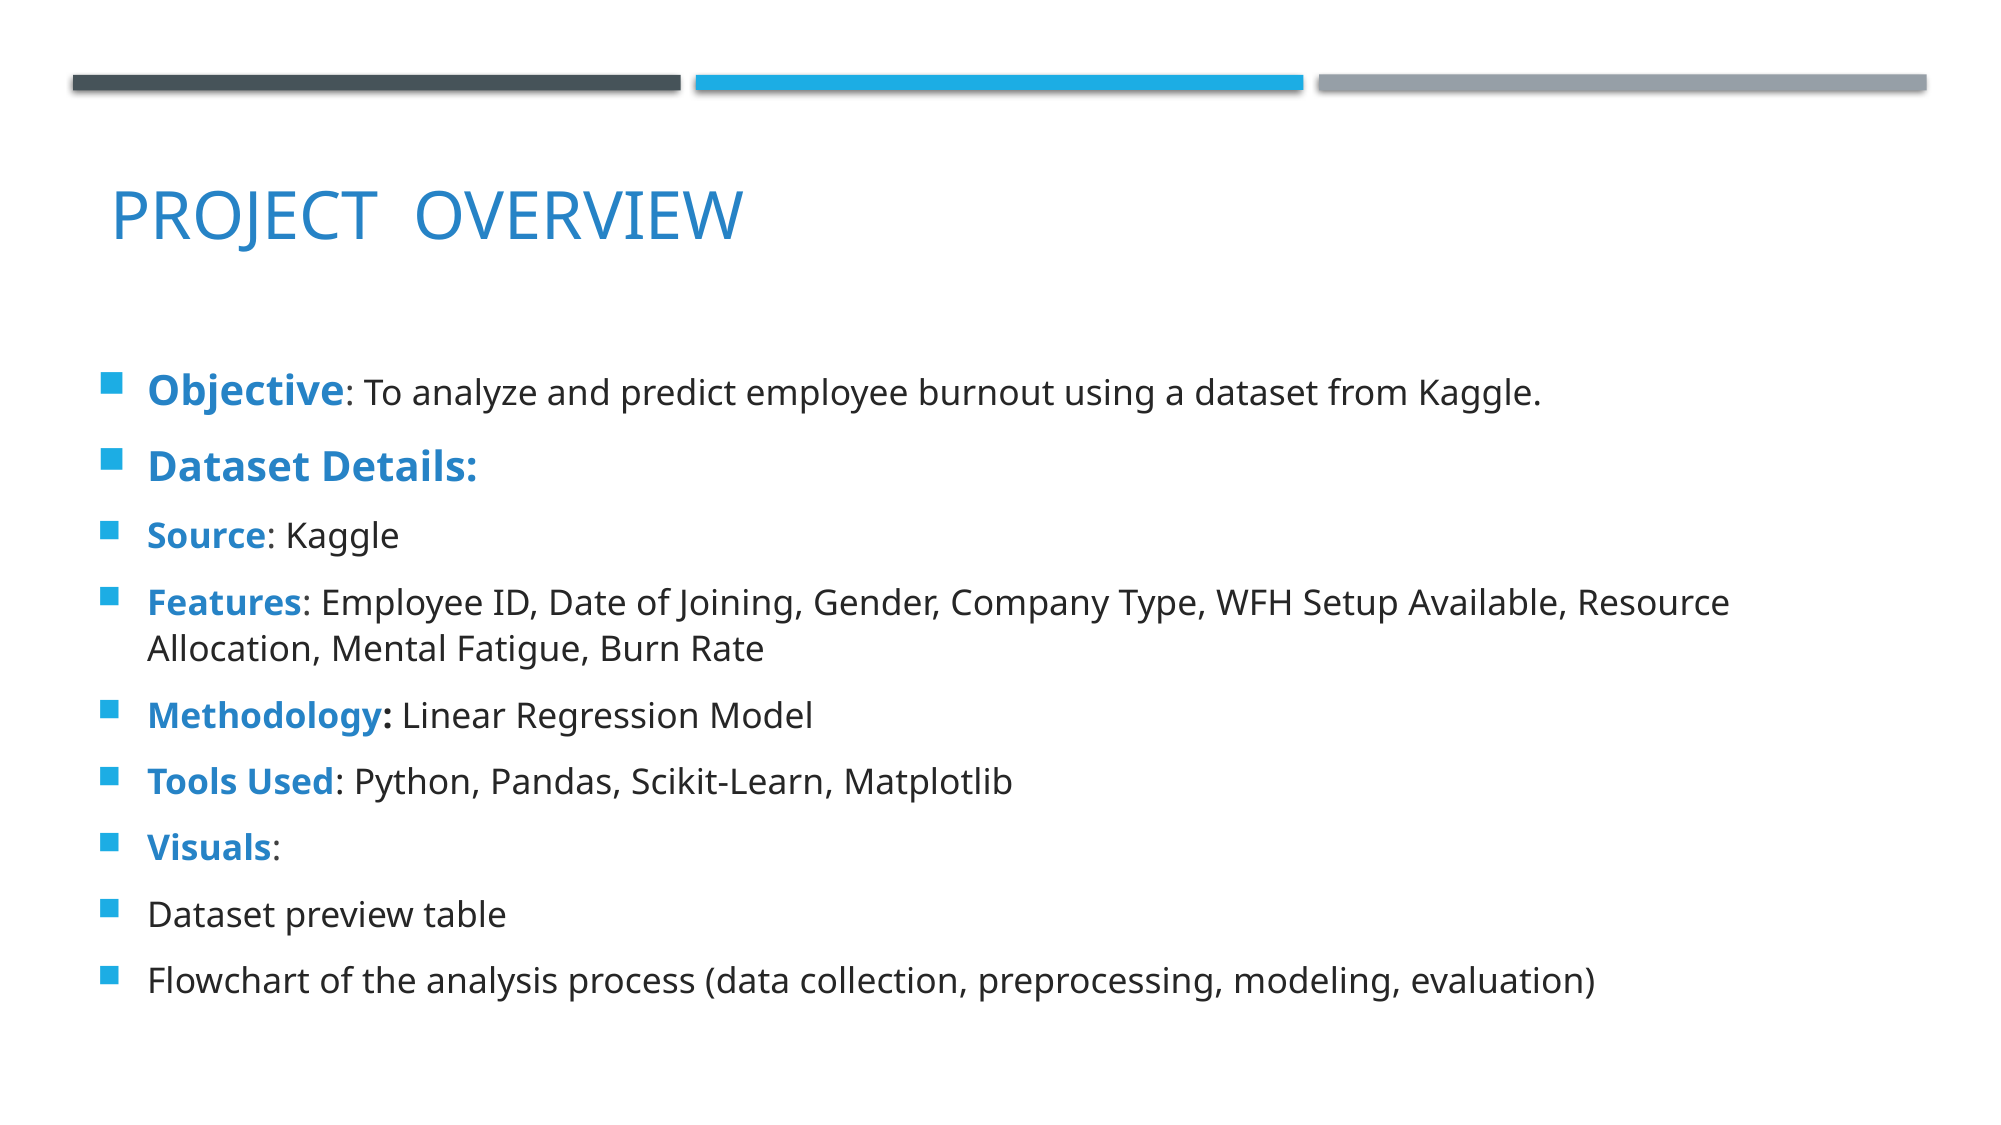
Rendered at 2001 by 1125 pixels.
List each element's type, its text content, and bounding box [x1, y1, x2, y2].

title PROJECT OVERVIEW [95, 115, 1905, 311]
list Objective: To analyze and predict employee burnout using a dataset from Kaggle. Dataset Details: Source: Kaggle Features: Employee ID, Date of Joining, Gender, Company Type, WFH Setup Available, Resource Allocation, Mental Fatigue, Burn Rate Methodology: Linear Regression Model Tools Used: Python, Pandas, Scikit-Learn, Matplotlib Visuals: Dataset preview table Flowchart of the analysis process (data collection, preprocessing, modeling, evaluation) [81, 347, 1905, 1012]
